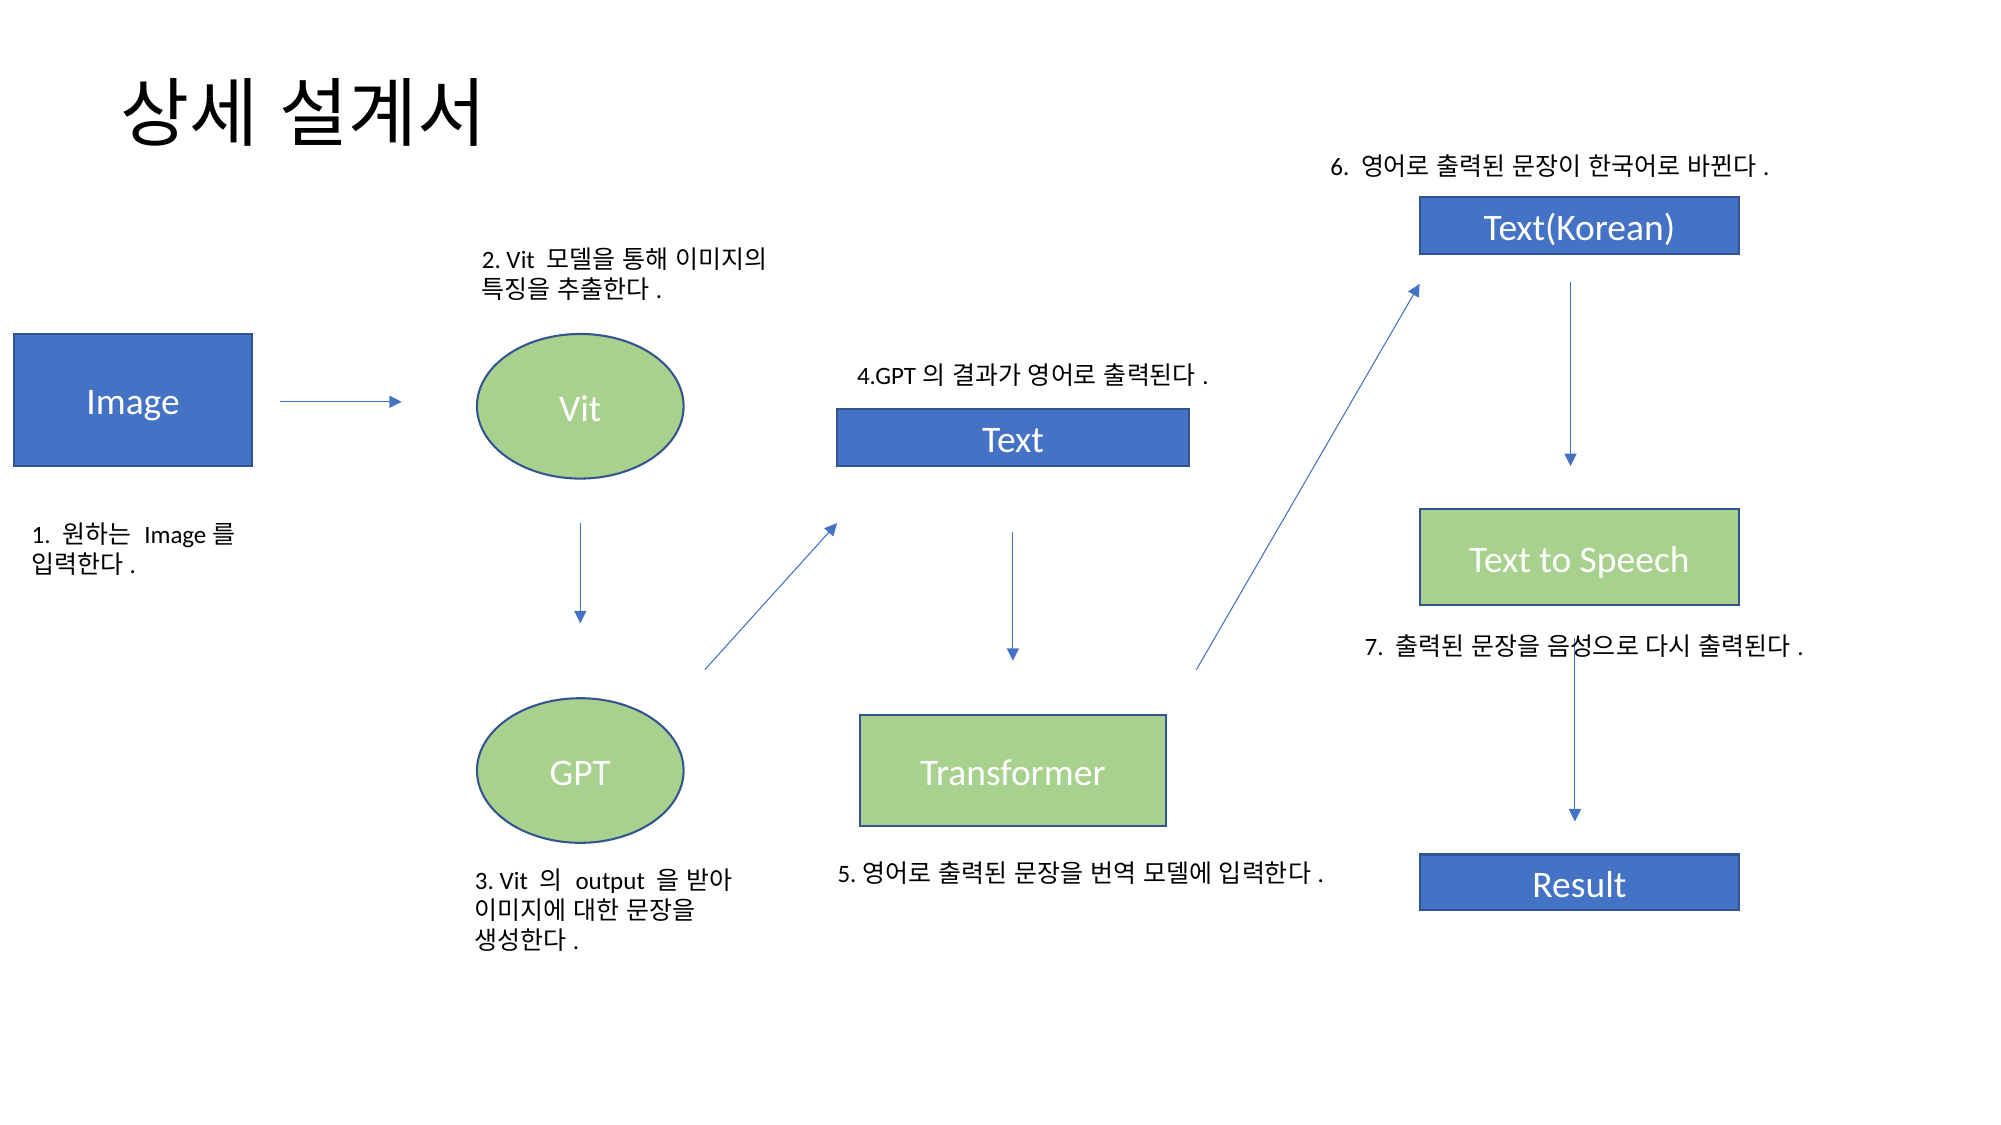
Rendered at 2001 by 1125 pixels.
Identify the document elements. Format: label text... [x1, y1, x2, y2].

text_box 4.GPT의 결과가 영어로 출력된다. [842, 351, 1196, 397]
text_box Vit [475, 332, 685, 480]
text_box 5.영어로 출력된 문장을 번역 모델에 입력한다. [822, 849, 1356, 895]
title 상세 설계서 [14, 64, 593, 164]
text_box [704, 523, 837, 670]
text_box 6. 영어로 출력된 문장이 한국어로 바뀐다. [1315, 142, 1849, 188]
text_box 3. Vit 의 output 을 받아 이미지에 대한 문장을 생성한다. [460, 856, 776, 962]
text_box 2. Vit 모델을 통해 이미지의 특징을 추출한다. [467, 236, 783, 311]
text_box Result [1419, 853, 1740, 911]
text_box Transformer [859, 714, 1167, 827]
text_box 7. 출력된 문장을 음성으로 다시 출력된다. [1420, 623, 1883, 668]
text_box Text(Korean) [1419, 196, 1740, 255]
text_box Text [836, 408, 1190, 467]
text_box Text to Speech [1420, 508, 1740, 606]
text_box GPT [475, 697, 685, 844]
text_box 1. 원하는 Image를 입력한다. [16, 511, 334, 587]
text_box Image [13, 333, 253, 467]
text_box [1196, 283, 1420, 670]
